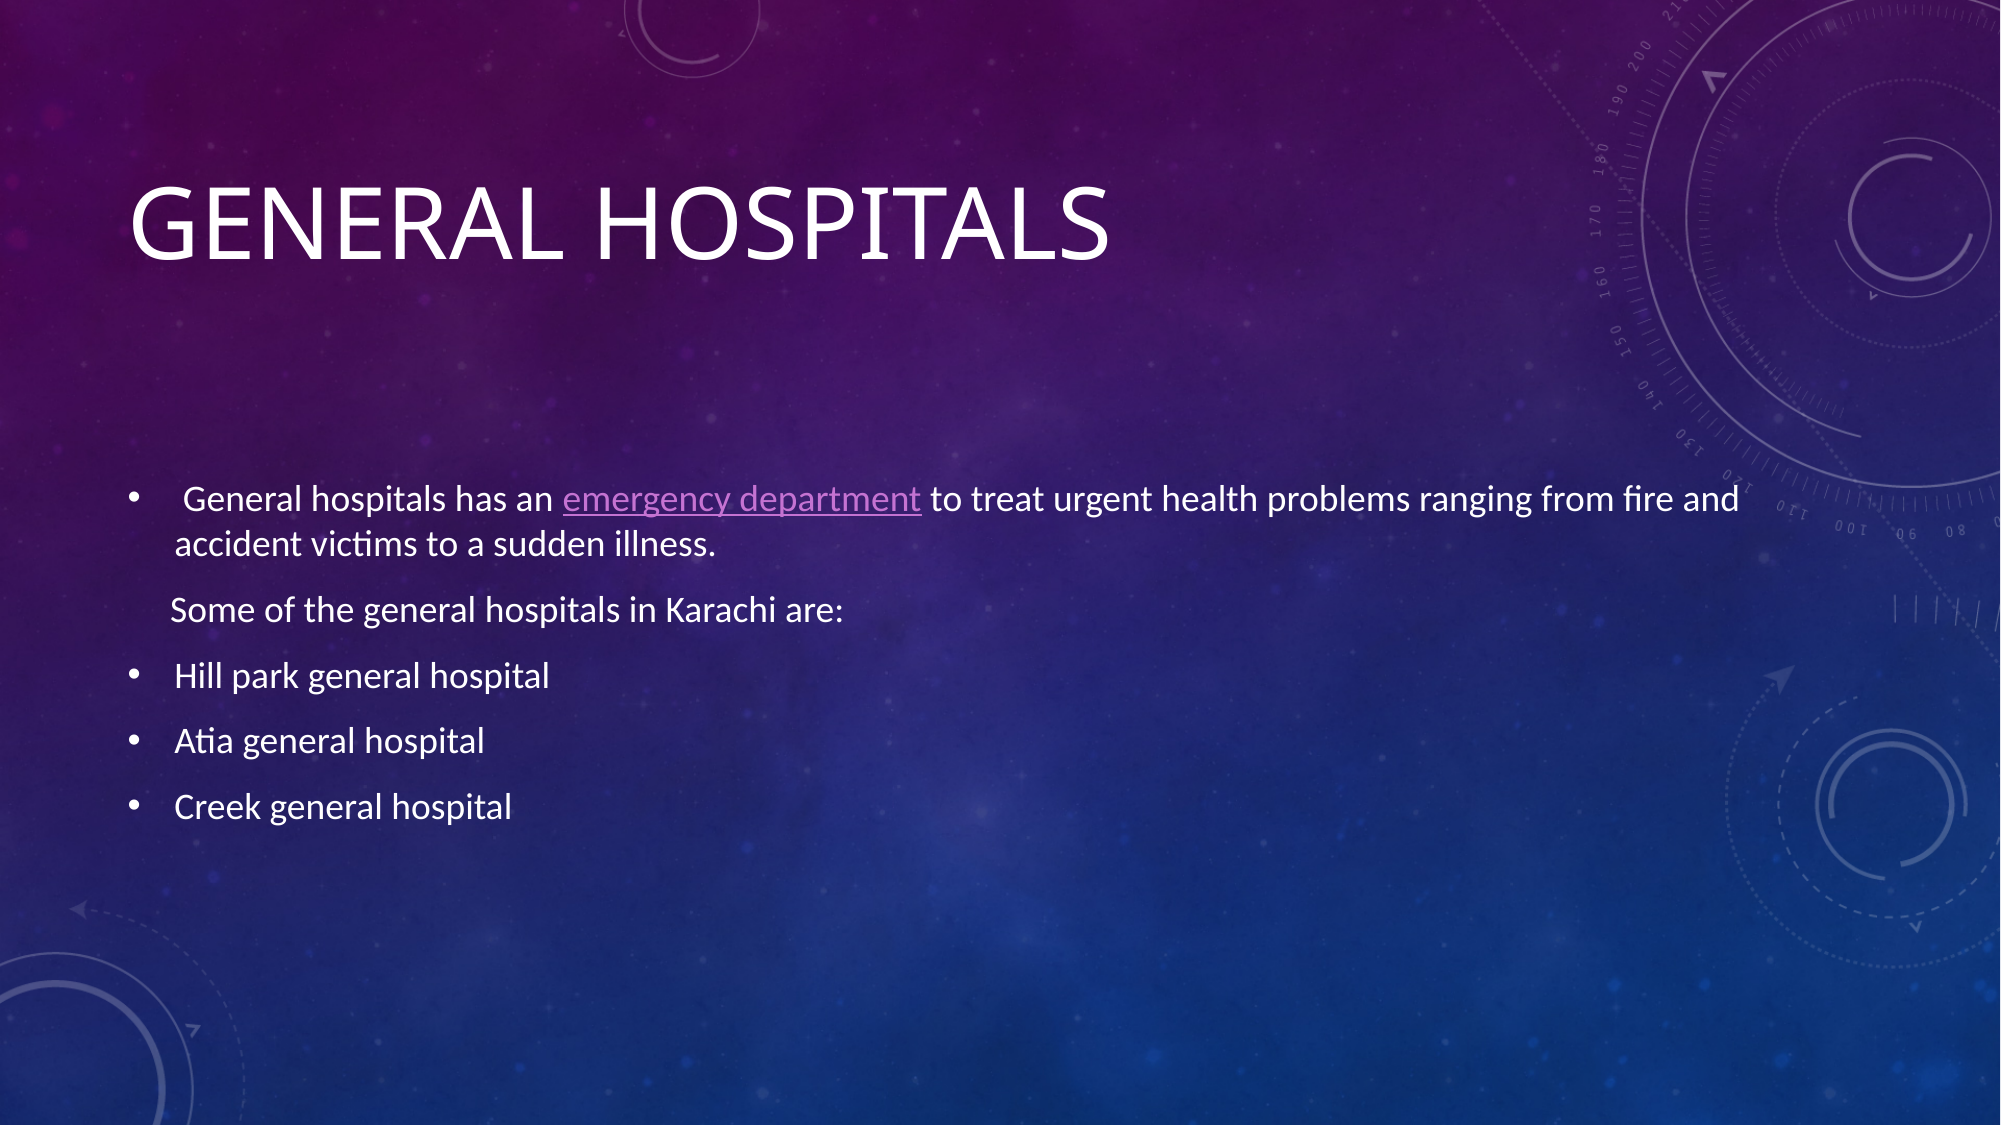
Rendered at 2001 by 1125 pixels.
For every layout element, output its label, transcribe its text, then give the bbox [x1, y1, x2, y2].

picture [0, 0, 2001, 1125]
title GENERAL HOSPITALS [112, 99, 1775, 339]
list General hospitals has an emergency department to treat urgent health problems ranging from fire and accident victims to a sudden illness. Some of the general hospitals in Karachi are: Hill park general hospital Atia general hospital Creek general hospital [112, 351, 1775, 950]
